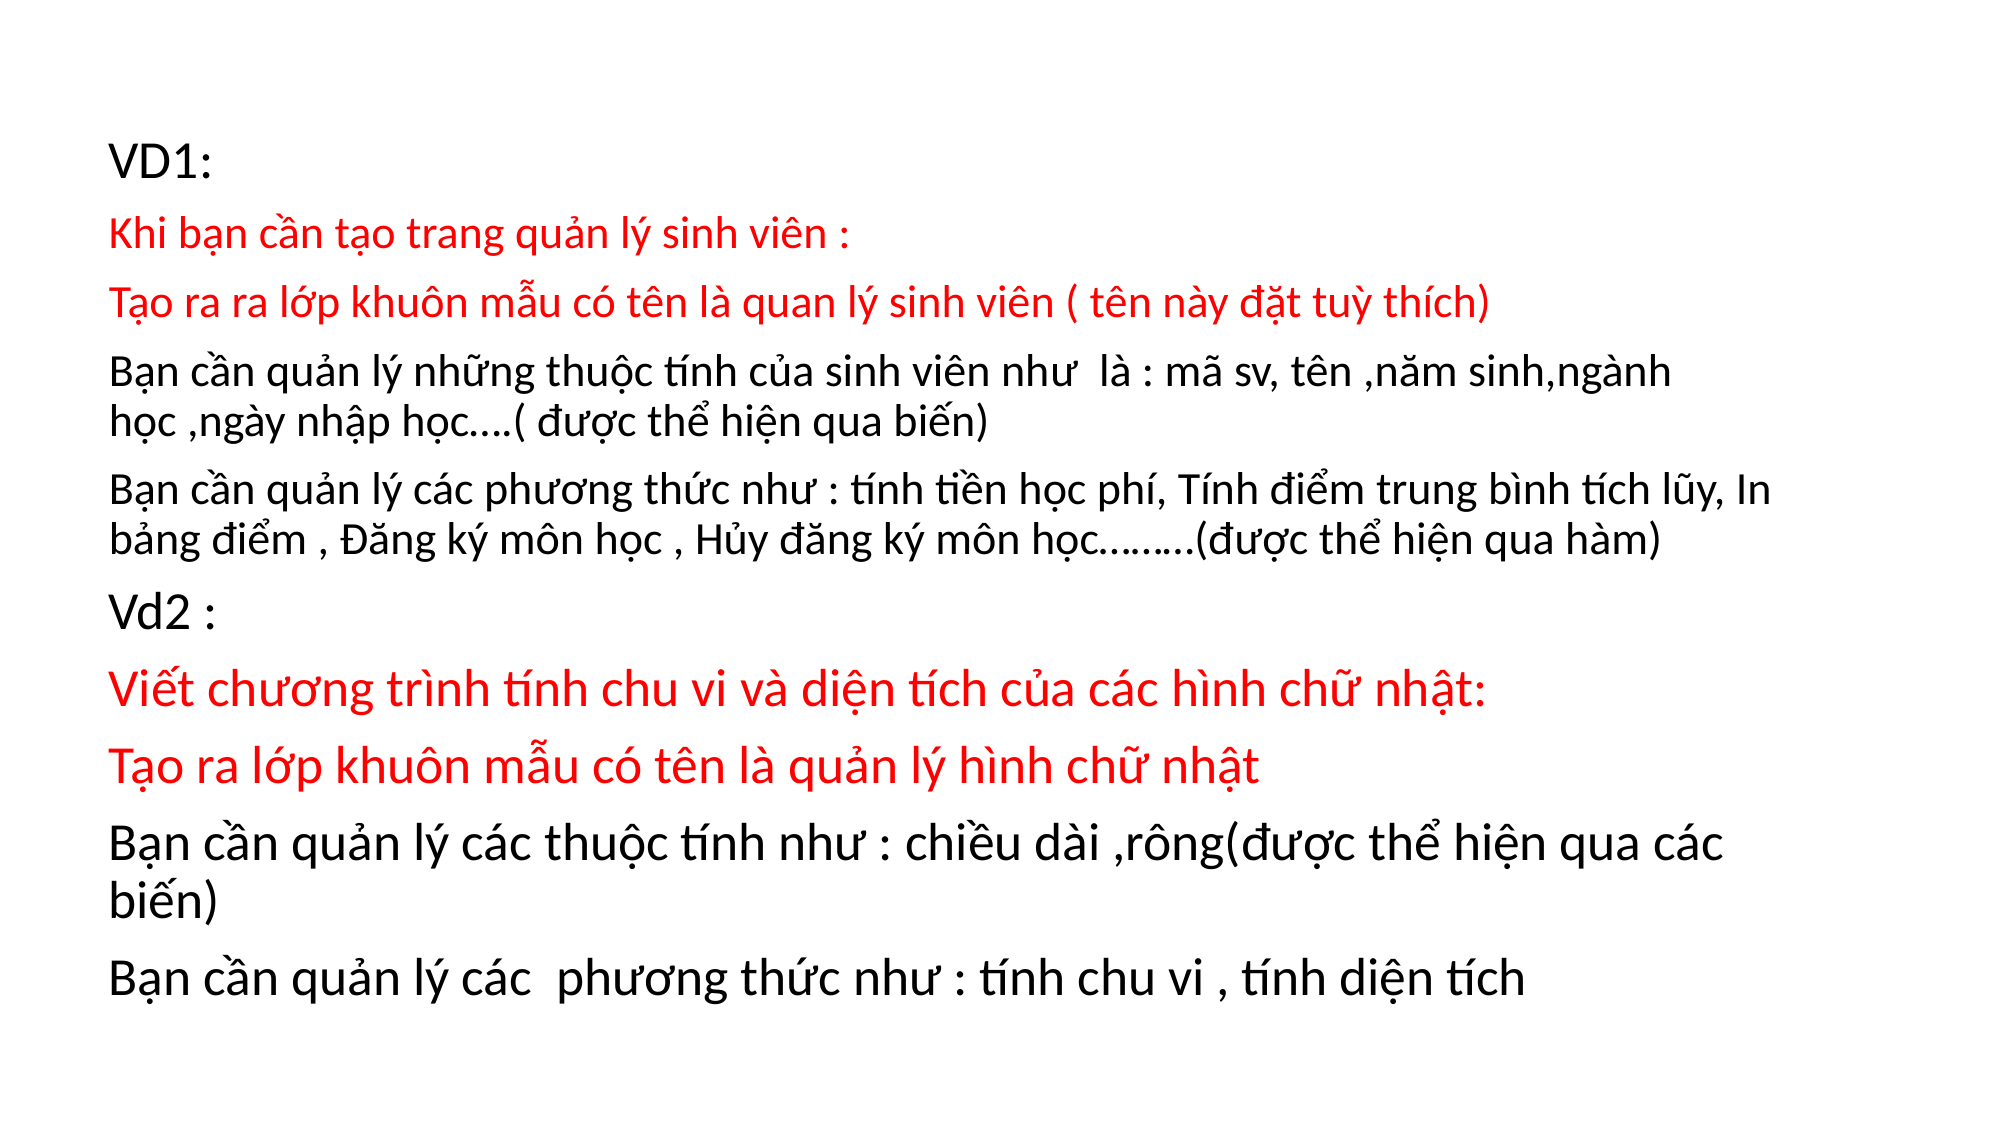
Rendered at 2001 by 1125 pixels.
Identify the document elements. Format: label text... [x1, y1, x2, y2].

list VD1: Khi bạn cần tạo trang quản lý sinh viên : Tạo ra ra lớp khuôn mẫu có tên là quan lý sinh viên ( tên này đặt tuỳ thích) Bạn cần quản lý những thuộc tính của sinh viên như là : mã sv, tên ,năm sinh,ngành học ,ngày nhập học….( được thể hiện qua biến) Bạn cần quản lý các phương thức như : tính tiền học phí, Tính điểm trung bình tích lũy, In bảng điểm , Đăng ký môn học , Hủy đăng ký môn học………(được thể hiện qua hàm) Vd2 : Viết chương trình tính chu vi và diện tích của các hình chữ nhật: Tạo ra lớp khuôn mẫu có tên là quản lý hình chữ nhật Bạn cần quản lý các thuộc tính như : chiều dài ,rông(được thể hiện qua các biến) Bạn cần quản lý các phương thức như : tính chu vi , tính diện tích [93, 124, 1819, 1015]
